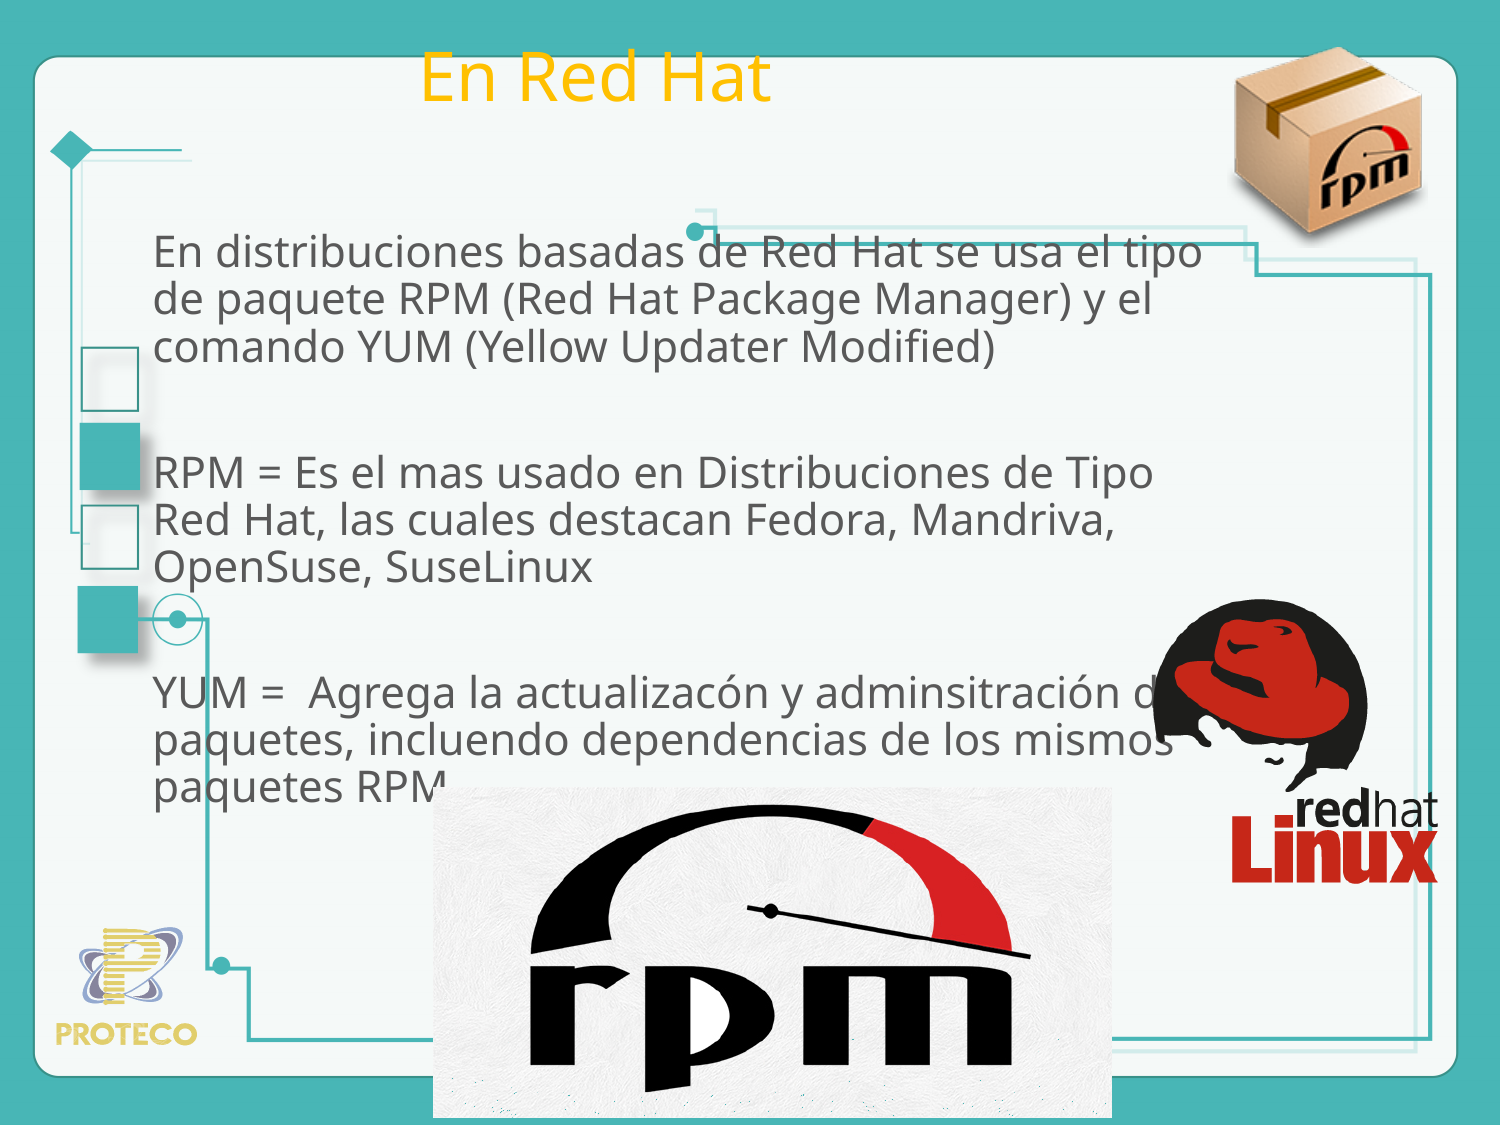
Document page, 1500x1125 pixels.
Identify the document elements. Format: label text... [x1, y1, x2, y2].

title En Red Hat [403, 34, 1428, 187]
picture [0, 0, 1500, 1125]
list En distribuciones basadas de Red Hat se usa el tipo de paquete RPM (Red Hat Package Manager) y el comando YUM (Yellow Updater Modified) RPM = Es el mas usado en Distribuciones de Tipo Red Hat, las cuales destacan Fedora, Mandriva, OpenSuse, SuseLinux YUM = Agrega la actualizacón y adminsitración de paquetes, incluendo dependencias de los mismos paquetes RPM [137, 222, 1249, 952]
